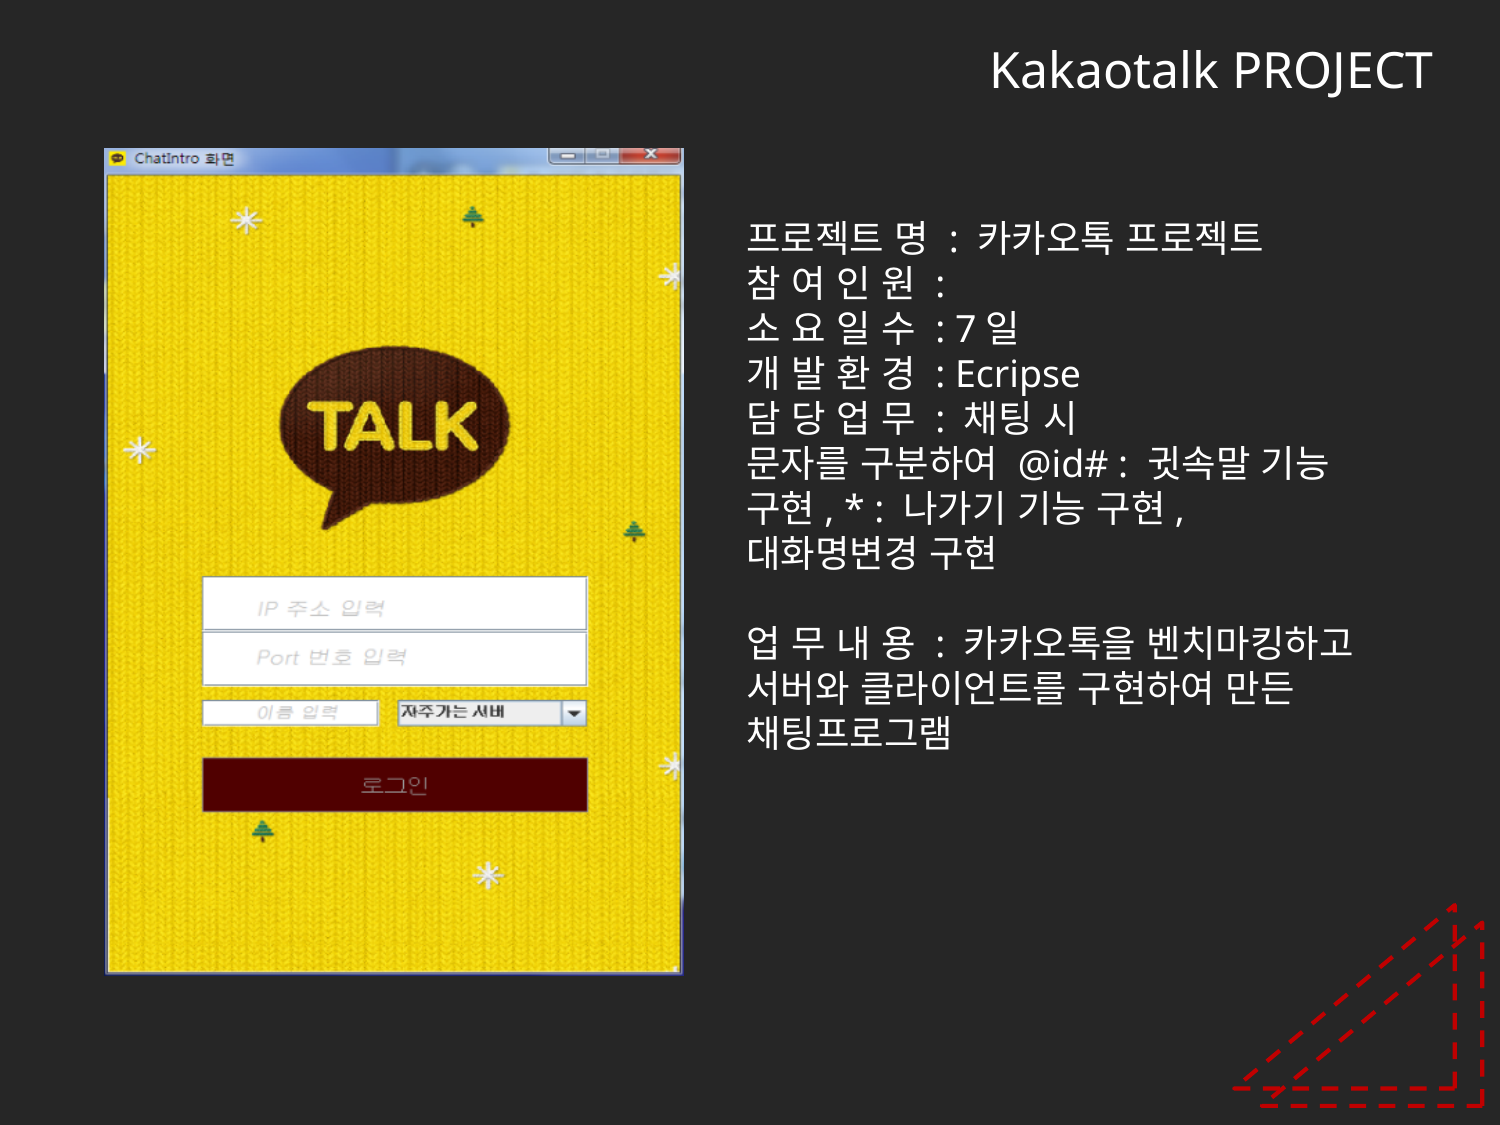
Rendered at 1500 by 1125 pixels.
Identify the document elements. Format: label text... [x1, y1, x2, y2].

text_box 프로젝트 명 : 카카오톡 프로젝트 참 여 인 원 : 소 요 일 수 : 7일 개 발 환 경 : Ecripse 담 당 업 무 : 채팅 시 문자를 구분하여 @id# : 귓속말 기능 구현, * : 나가기 기능 구현, 대화명변경 구현 업 무 내 용 : 카카오톡을 벤치마킹하고 서버와 클라이언트를 구현하여 만든 채팅프로그램 [731, 208, 1380, 853]
text_box Kakaotalk PROJECT [763, 30, 1449, 106]
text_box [1233, 904, 1483, 1107]
picture [104, 148, 684, 977]
